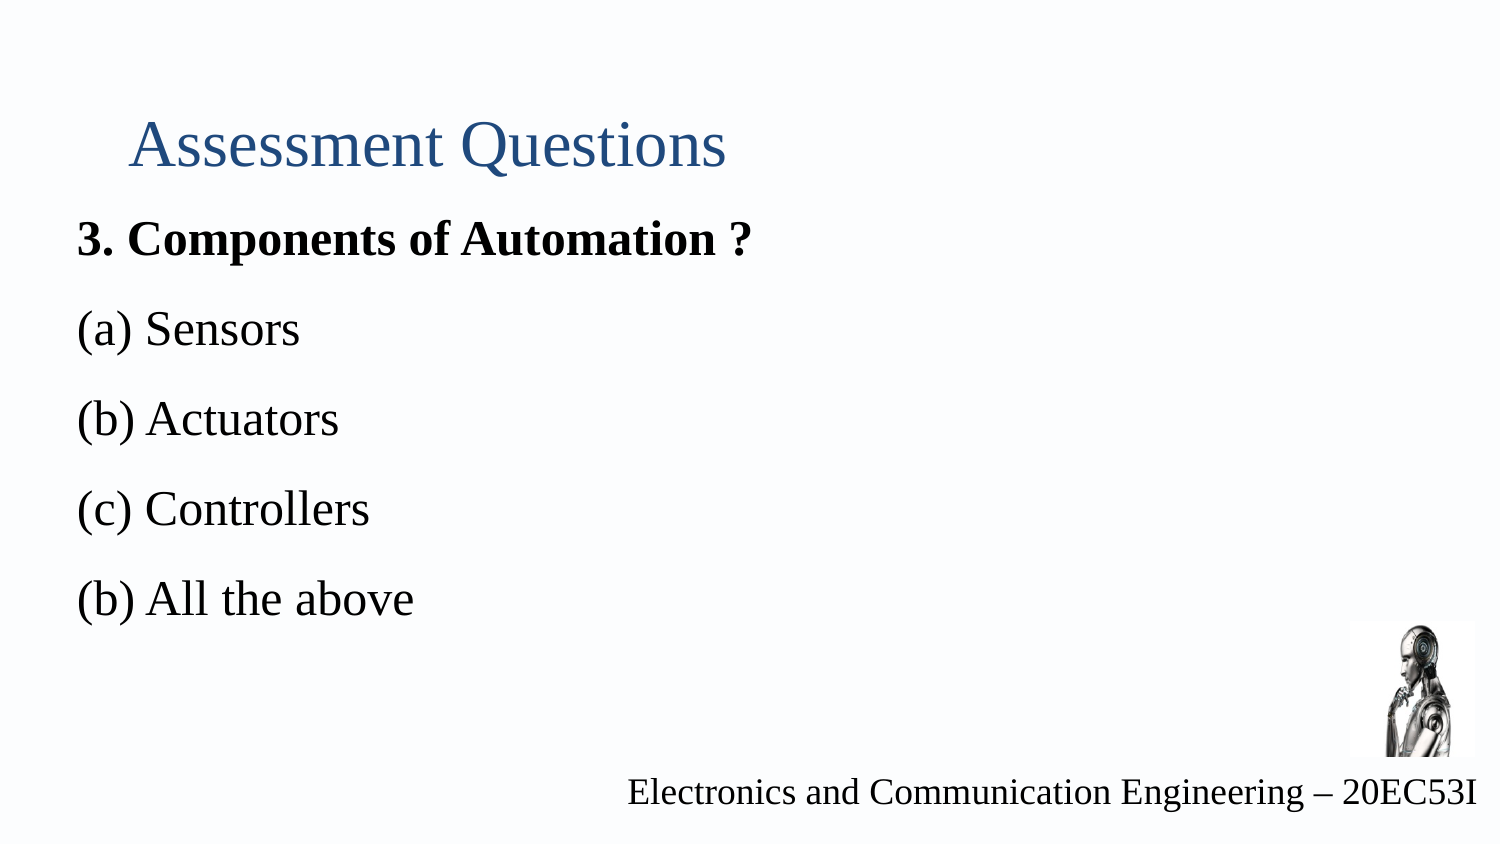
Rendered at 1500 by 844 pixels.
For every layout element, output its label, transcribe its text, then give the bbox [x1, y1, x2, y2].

picture [1349, 621, 1476, 757]
text_box 3. Components of Automation ? (a) Sensors (b) Actuators (c) Controllers (b) All the above [62, 198, 1500, 693]
text_box Electronics and Communication Engineering – 20EC53I [612, 759, 1500, 820]
text_box Assessment Questions [113, 92, 744, 188]
